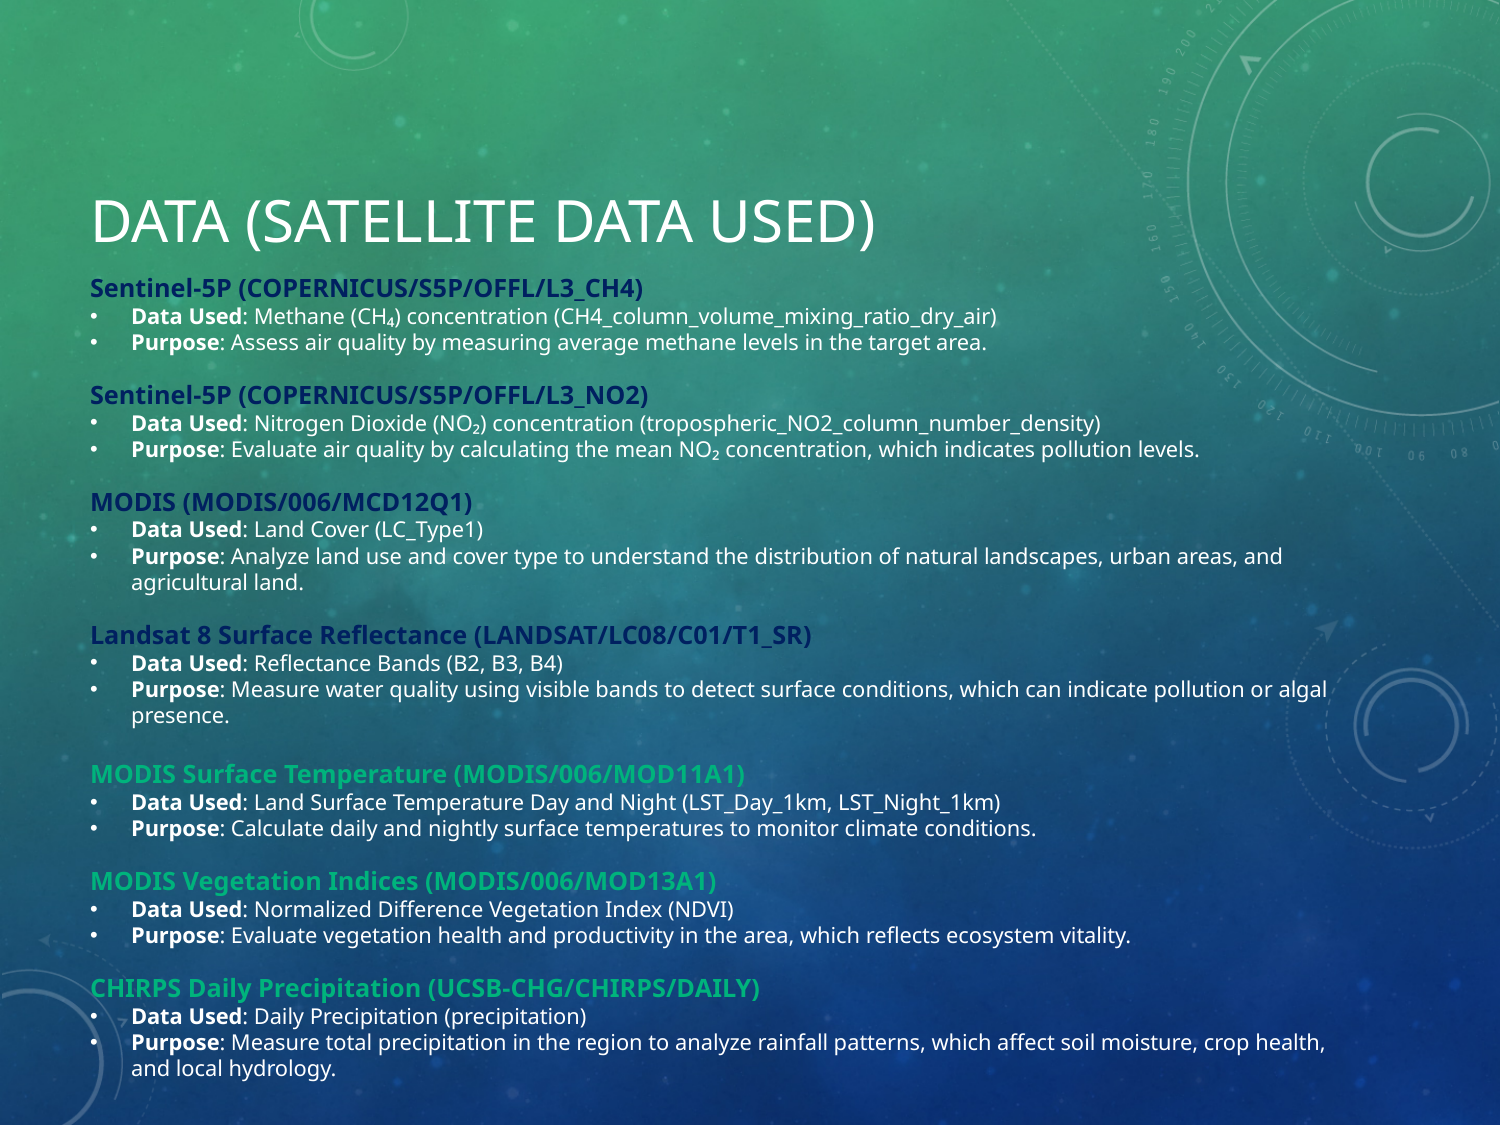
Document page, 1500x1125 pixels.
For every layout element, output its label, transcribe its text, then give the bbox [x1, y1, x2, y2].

picture [0, 0, 1500, 1125]
list Sentinel-5P (COPERNICUS/S5P/OFFL/L3_CH4) Data Used: Methane (CH₄) concentration (CH4_column_volume_mixing_ratio_dry_air) Purpose: Assess air quality by measuring average methane levels in the target area. Sentinel-5P (COPERNICUS/S5P/OFFL/L3_NO2) Data Used: Nitrogen Dioxide (NO₂) concentration (tropospheric_NO2_column_number_density) Purpose: Evaluate air quality by calculating the mean NO₂ concentration, which indicates pollution levels. MODIS (MODIS/006/MCD12Q1) Data Used: Land Cover (LC_Type1) Purpose: Analyze land use and cover type to understand the distribution of natural landscapes, urban areas, and agricultural land. Landsat 8 Surface Reflectance (LANDSAT/LC08/C01/T1_SR) Data Used: Reflectance Bands (B2, B3, B4) Purpose: Measure water quality using visible bands to detect surface conditions, which can indicate pollution or algal presence. MODIS Surface Temperature (MODIS/006/MOD11A1) Data Used: Land Surface Temperature Day and Night (LST_Day_1km, LST_Night_1km) Purpose: Calculate daily and nightly surface temperatures to monitor climate conditions. MODIS Vegetation Indices (MODIS/006/MOD13A1) Data Used: Normalized Difference Vegetation Index (NDVI) Purpose: Evaluate vegetation health and productivity in the area, which reflects ecosystem vitality. CHIRPS Daily Precipitation (UCSB-CHG/CHIRPS/DAILY) Data Used: Daily Precipitation (precipitation) Purpose: Measure total precipitation in the region to analyze rainfall patterns, which affect soil moisture, crop health, and local hydrology. [75, 264, 1350, 1097]
title Data (Satellite Data used) [75, 99, 1350, 264]
